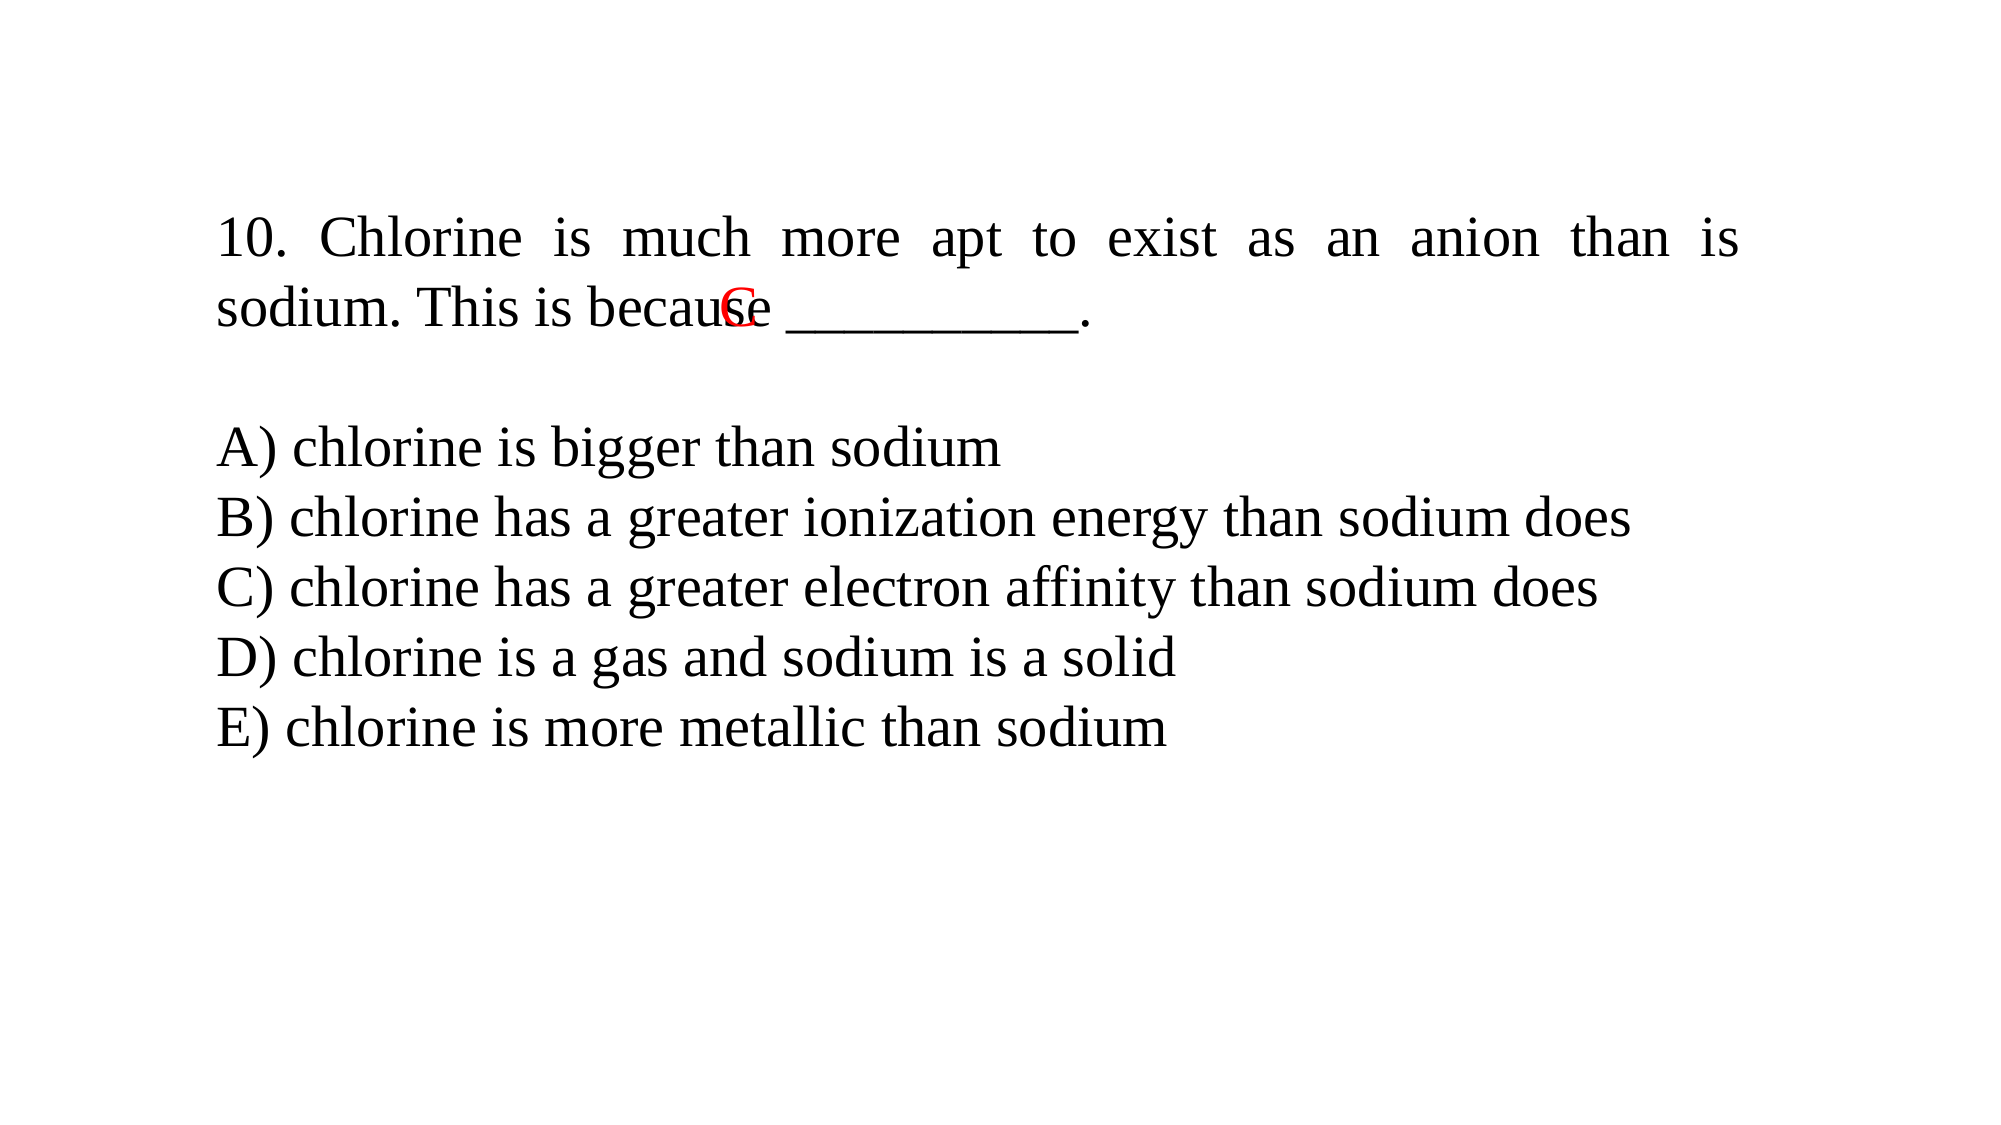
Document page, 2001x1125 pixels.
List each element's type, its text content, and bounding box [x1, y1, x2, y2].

text_box 10. Chlorine is much more apt to exist as an anion than is sodium. This is because __________. A) chlorine is bigger than sodium B) chlorine has a greater ionization energy than sodium does C) chlorine has a greater electron affinity than sodium does D) chlorine is a gas and sodium is a solid E) chlorine is more metallic than sodium [201, 190, 1756, 766]
text_box C [704, 260, 781, 346]
